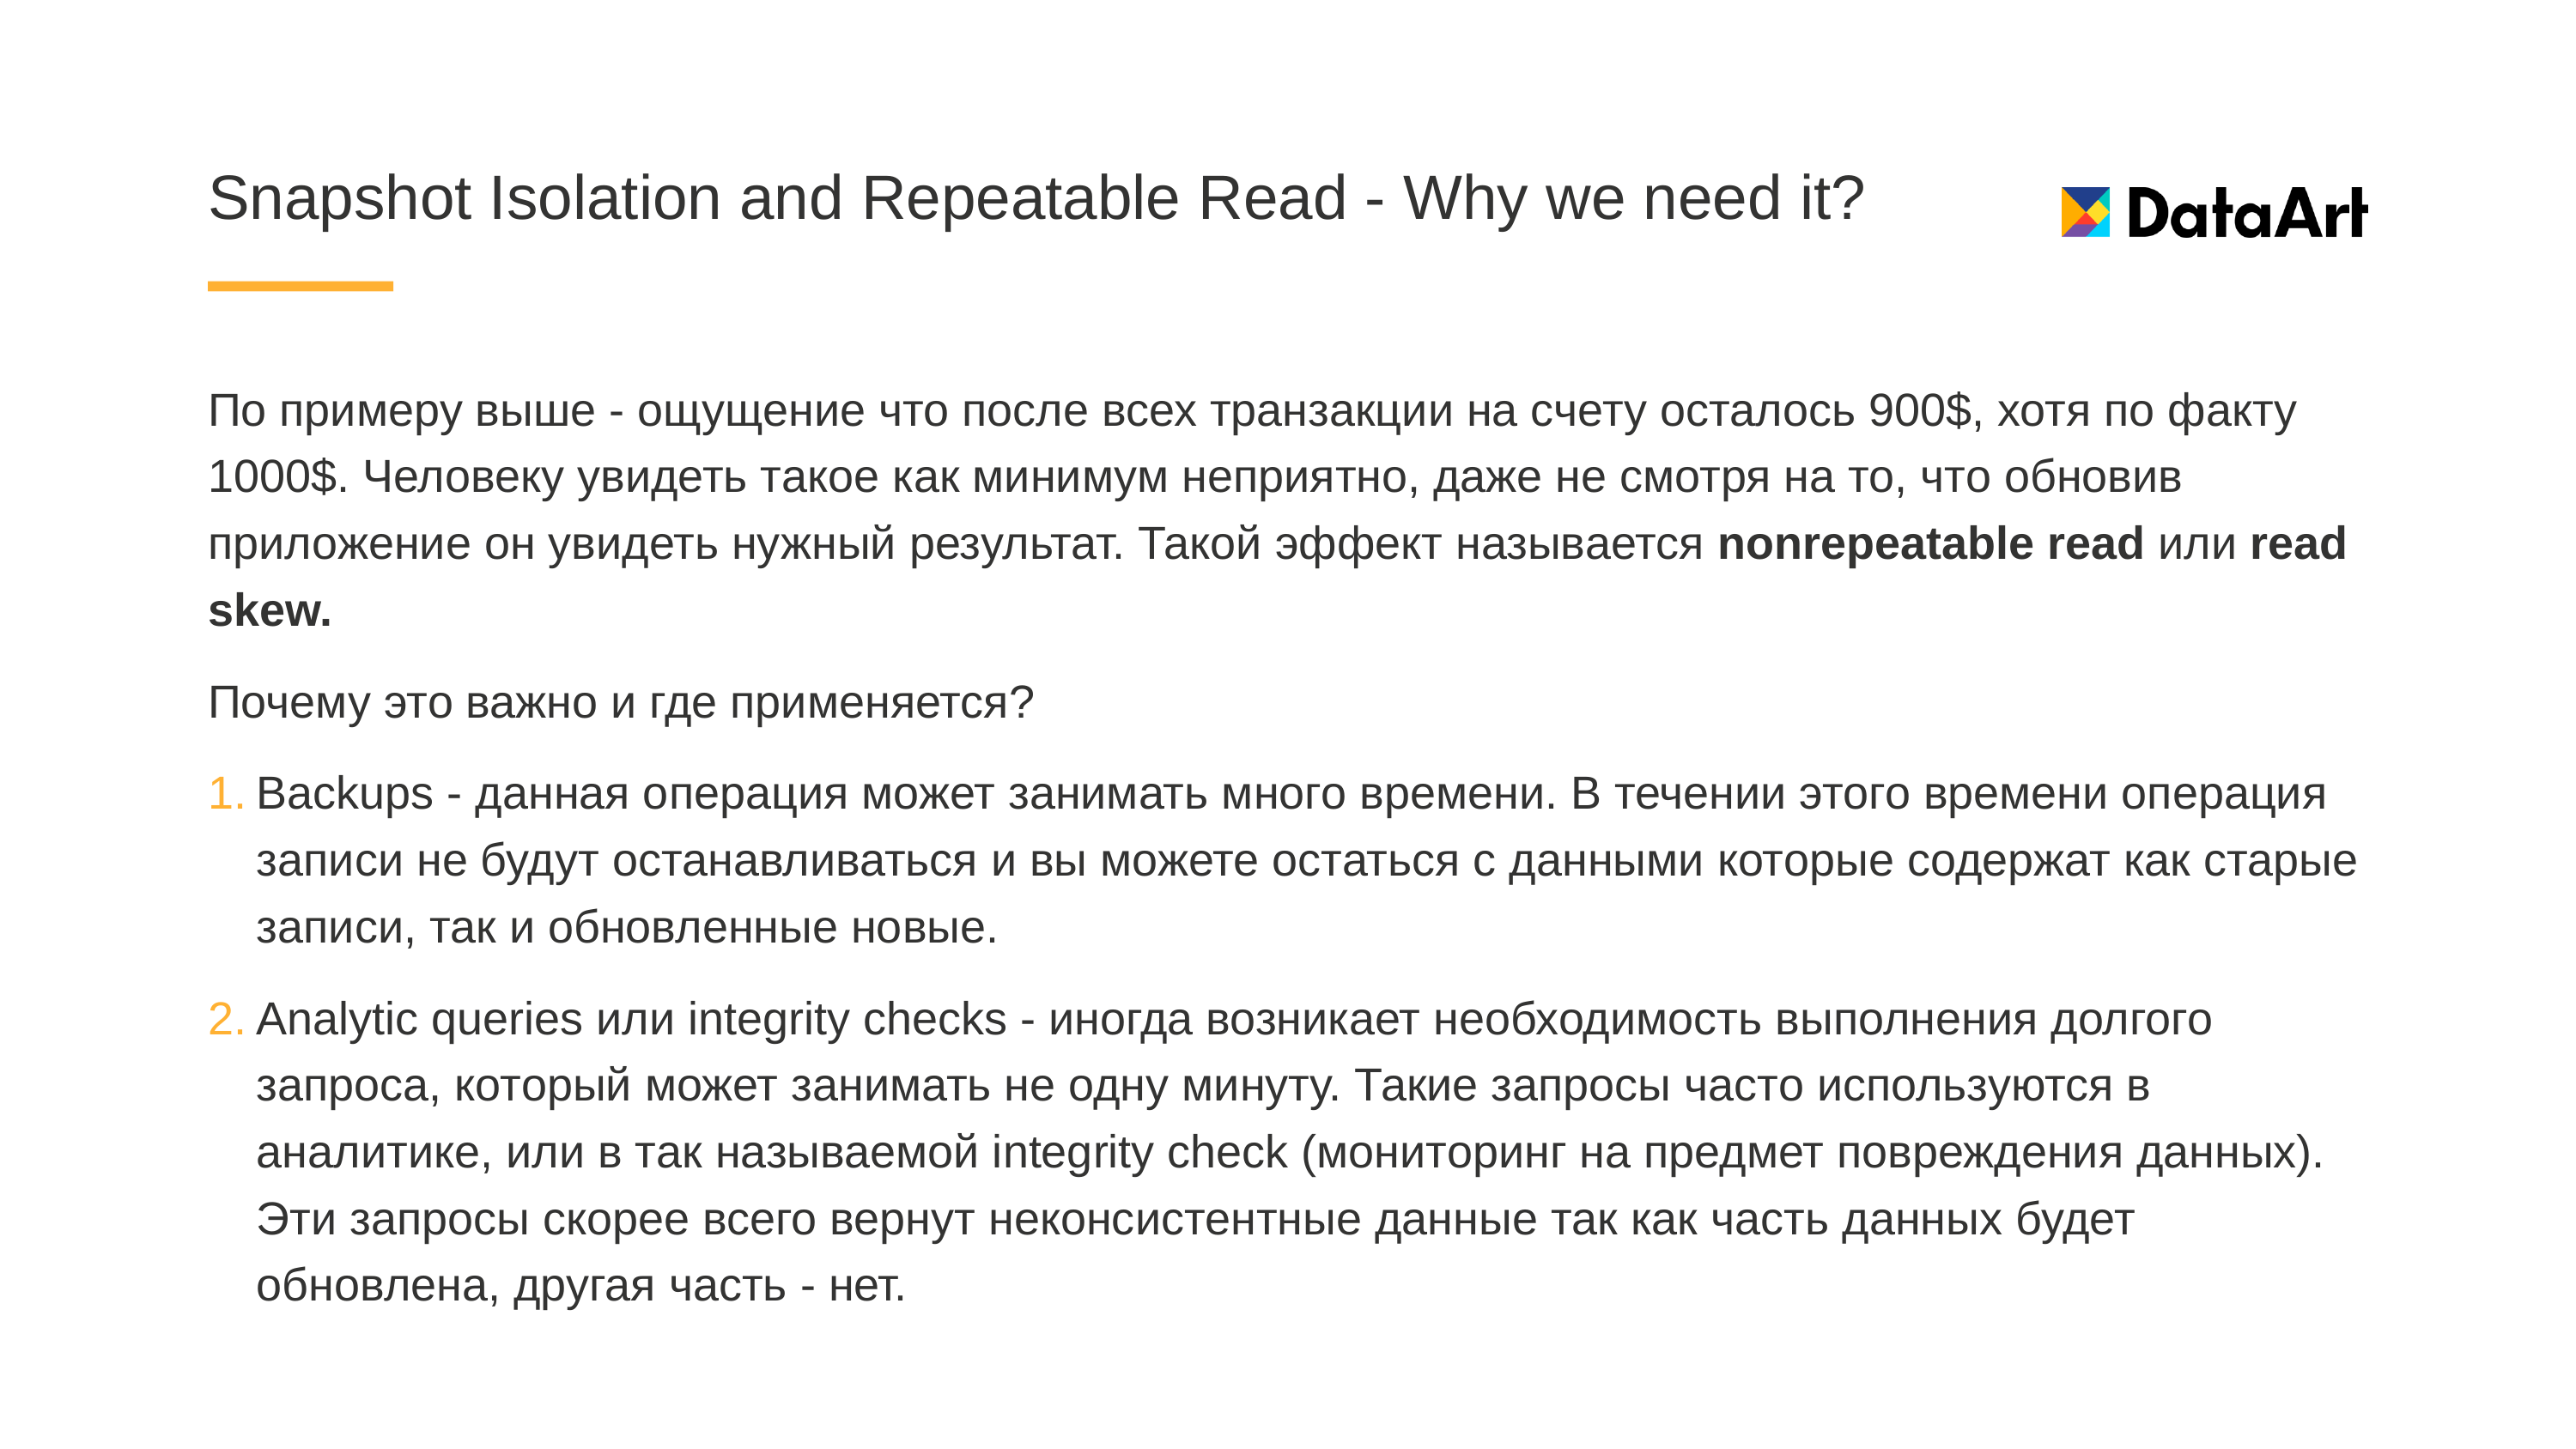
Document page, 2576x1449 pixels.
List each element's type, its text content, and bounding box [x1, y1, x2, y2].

title Snapshot Isolation and Repeatable Read - Why we need it? [207, 161, 1877, 282]
picture [2062, 187, 2368, 238]
list По примеру выше - ощущение что после всех транзакции на счету осталось 900$, хотя по факту 1000$. Человеку увидеть такое как минимум неприятно, даже не смотря на то, что обновив приложение он увидеть нужный результат. Такой эффект называется nonrepeatable read или read skew. Почему это важно и где применяется? Backups - данная операция может занимать много времени. В течении этого времени операция записи не будут останавливаться и вы можете остаться с данными которые содержат как старые записи, так и обновленные новые. Analytic queries или integrity checks - иногда возникает необходимость выполнения долгого запроса, который может занимать не одну минуту. Такие запросы часто используются в аналитике, или в так называемой integrity check (мониторинг на предмет повреждения данных). Эти запросы скорее всего вернут неконсистентные данные так как часть данных будет обновлена, другая часть - нет. [207, 367, 2369, 1273]
